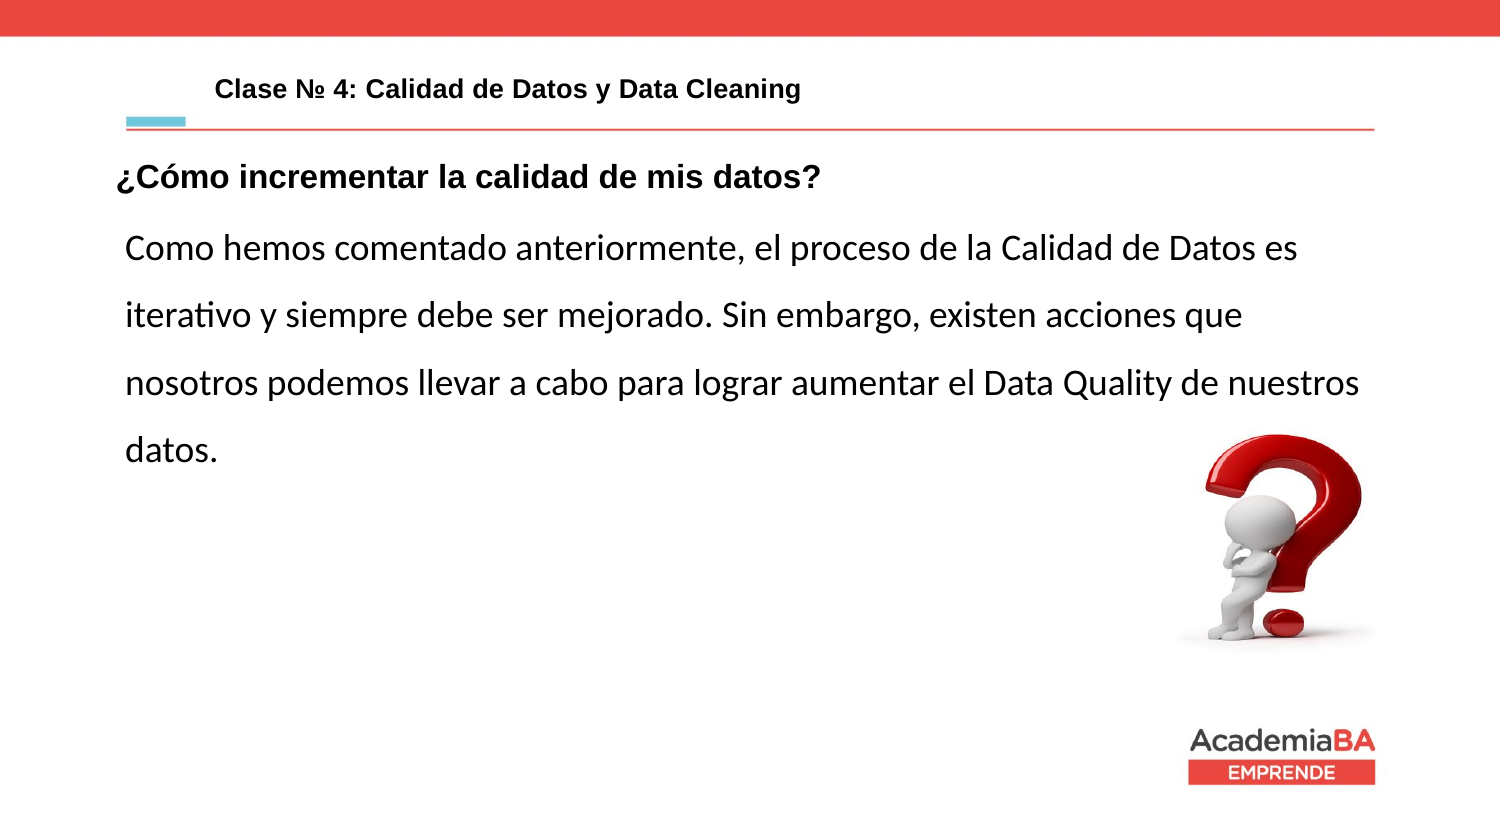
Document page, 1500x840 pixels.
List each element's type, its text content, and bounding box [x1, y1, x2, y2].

picture [0, 0, 1500, 787]
title ¿Cómo incrementar la calidad de mis datos? [113, 152, 950, 296]
text_box Como hemos comentado anteriormente, el proceso de la Calidad de Datos es iterativo y siempre debe ser mejorado. Sin embargo, existen acciones que nosotros podemos llevar a cabo para lograr aumentar el Data Quality de nuestros datos. [110, 193, 1398, 478]
text_box Clase № 4: Calidad de Datos y Data Cleaning [212, 69, 1365, 105]
